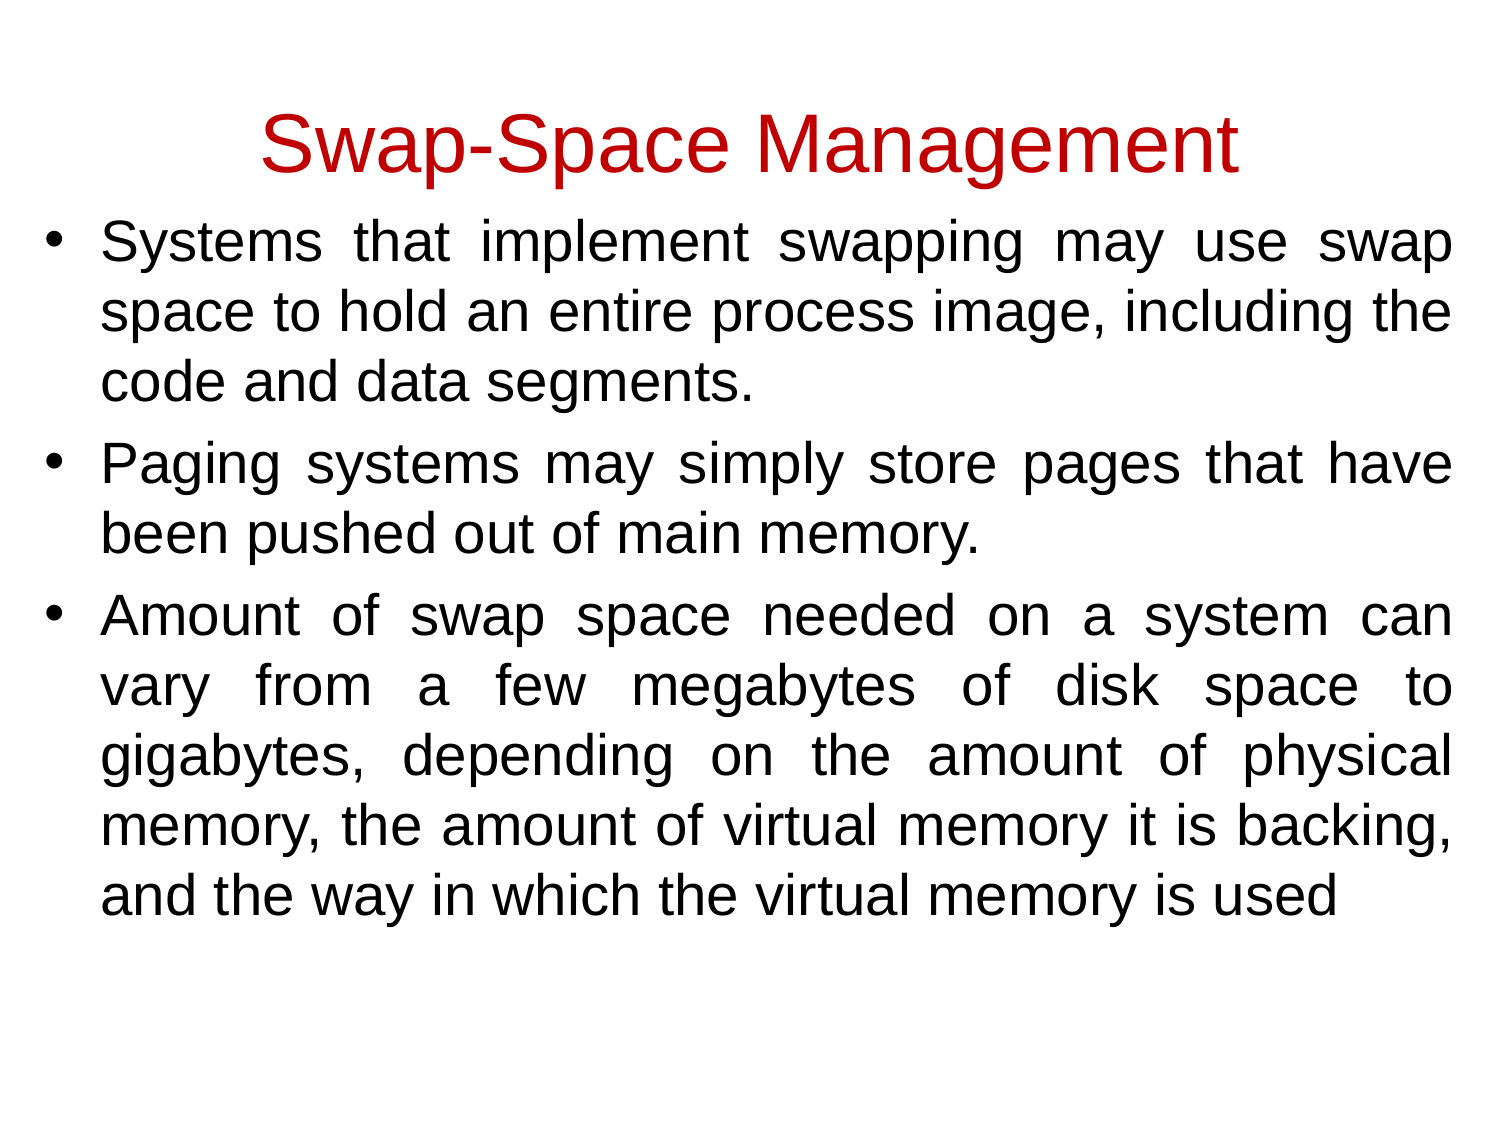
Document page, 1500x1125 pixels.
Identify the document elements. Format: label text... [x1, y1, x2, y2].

text_box Swap-Space Management [75, 45, 1425, 196]
text_box Systems that implement swapping may use swap space to hold an entire process image, including the code and data segments. Paging systems may simply store pages that have been pushed out of main memory. Amount of swap space needed on a system can vary from a few megabytes of disk space to gigabytes, depending on the amount of physical memory, the amount of virtual memory it is backing, and the way in which the virtual memory is used [29, 196, 1471, 993]
